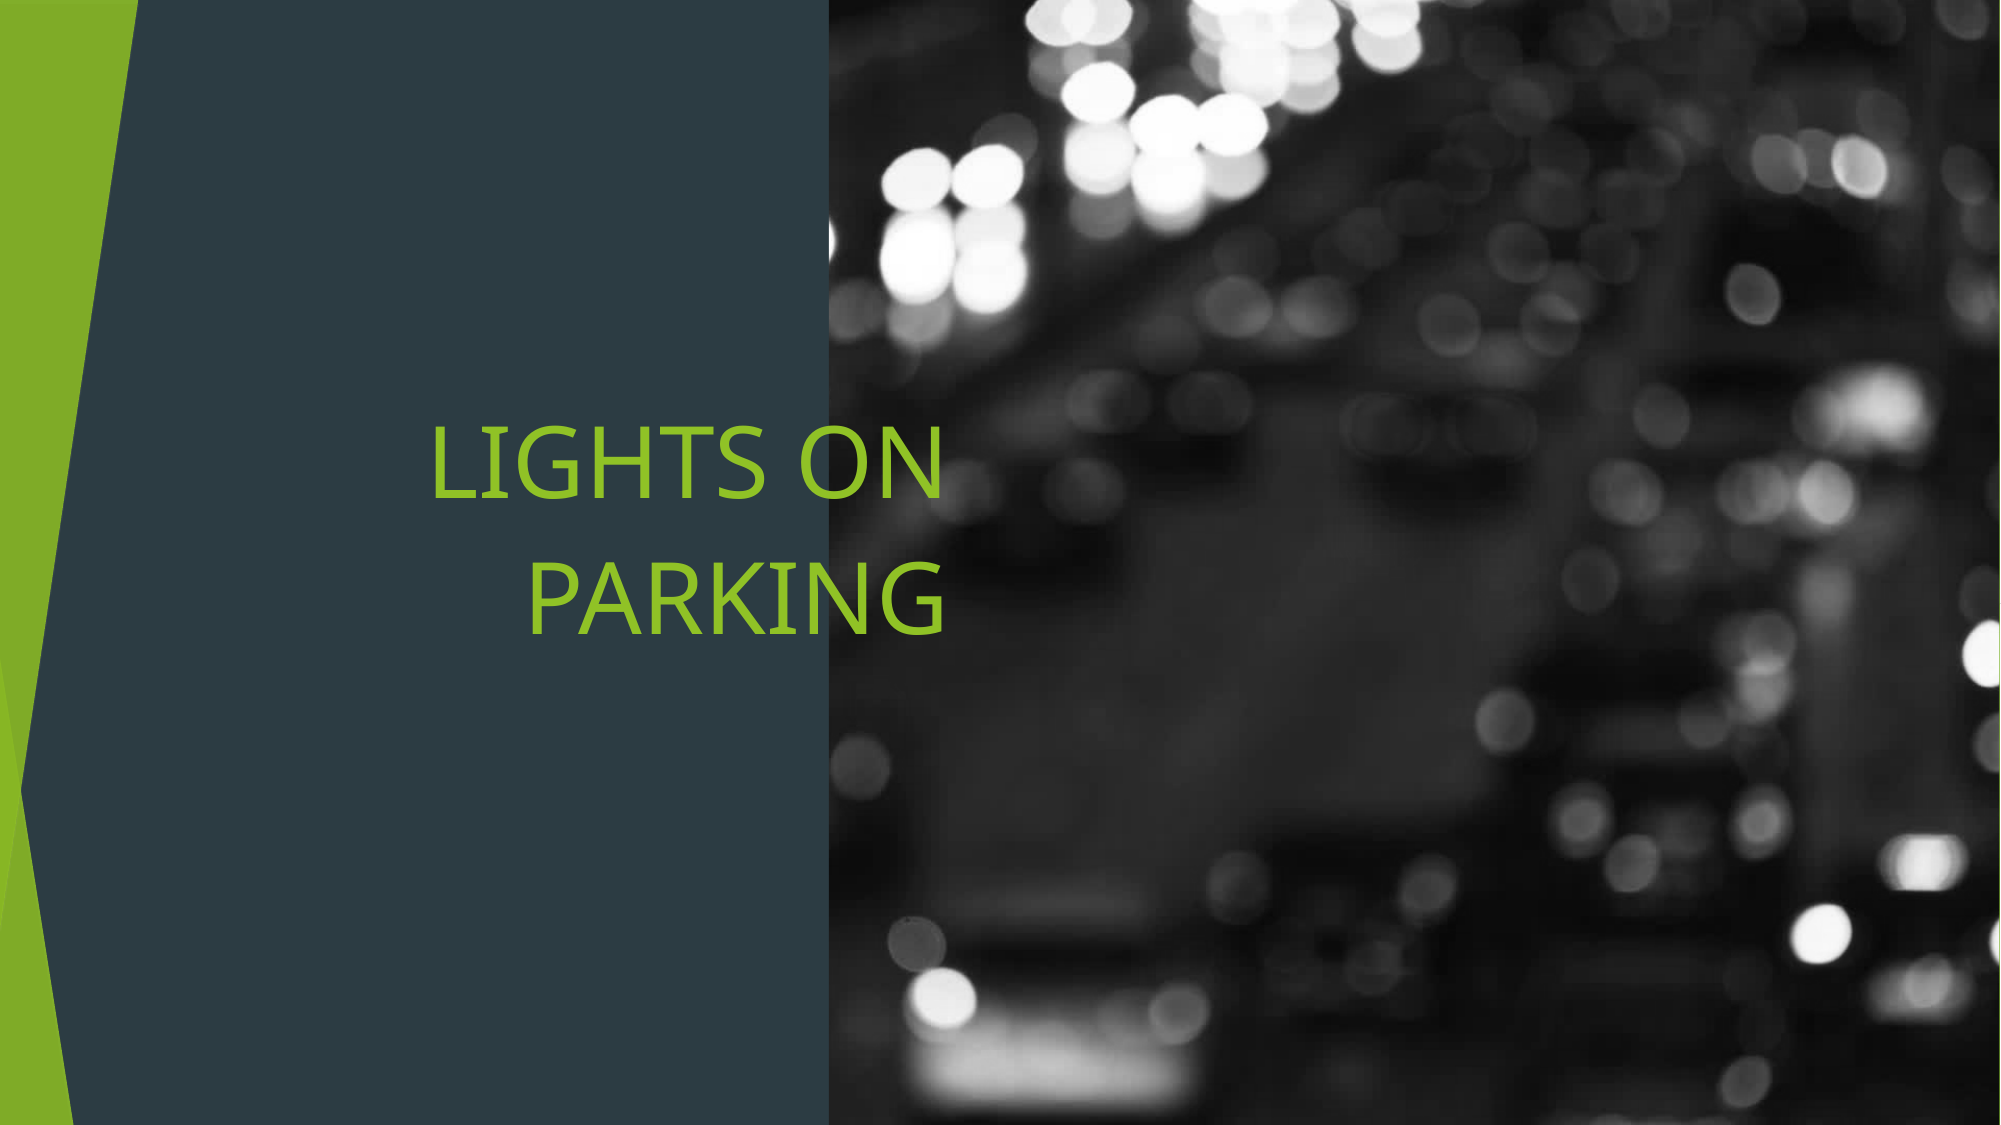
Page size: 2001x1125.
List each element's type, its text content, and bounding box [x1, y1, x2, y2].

picture [828, 0, 2000, 1125]
title LIGHTS ON PARKING [109, 275, 823, 664]
